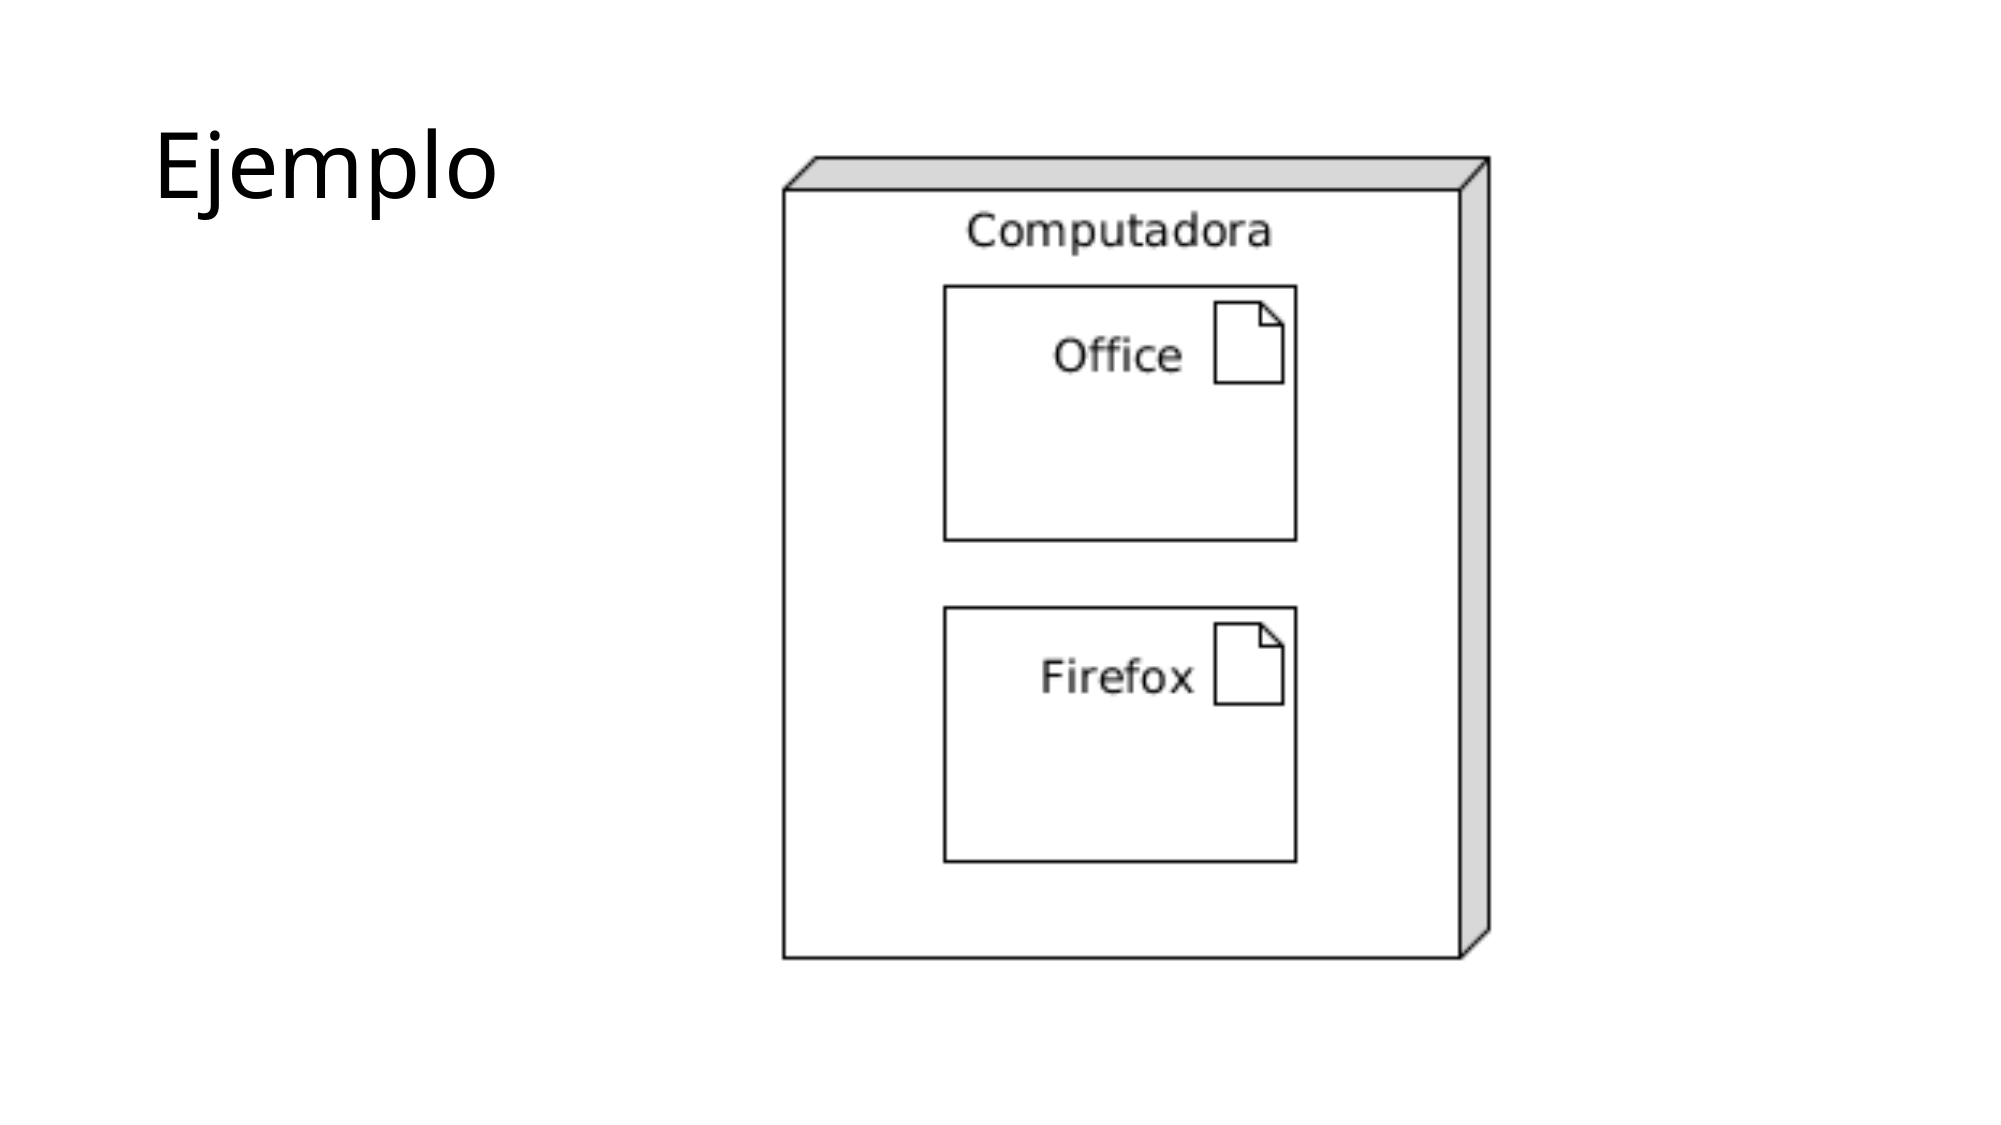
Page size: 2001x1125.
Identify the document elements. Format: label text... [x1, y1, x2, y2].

title Ejemplo [137, 59, 1863, 278]
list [719, 93, 1556, 1025]
